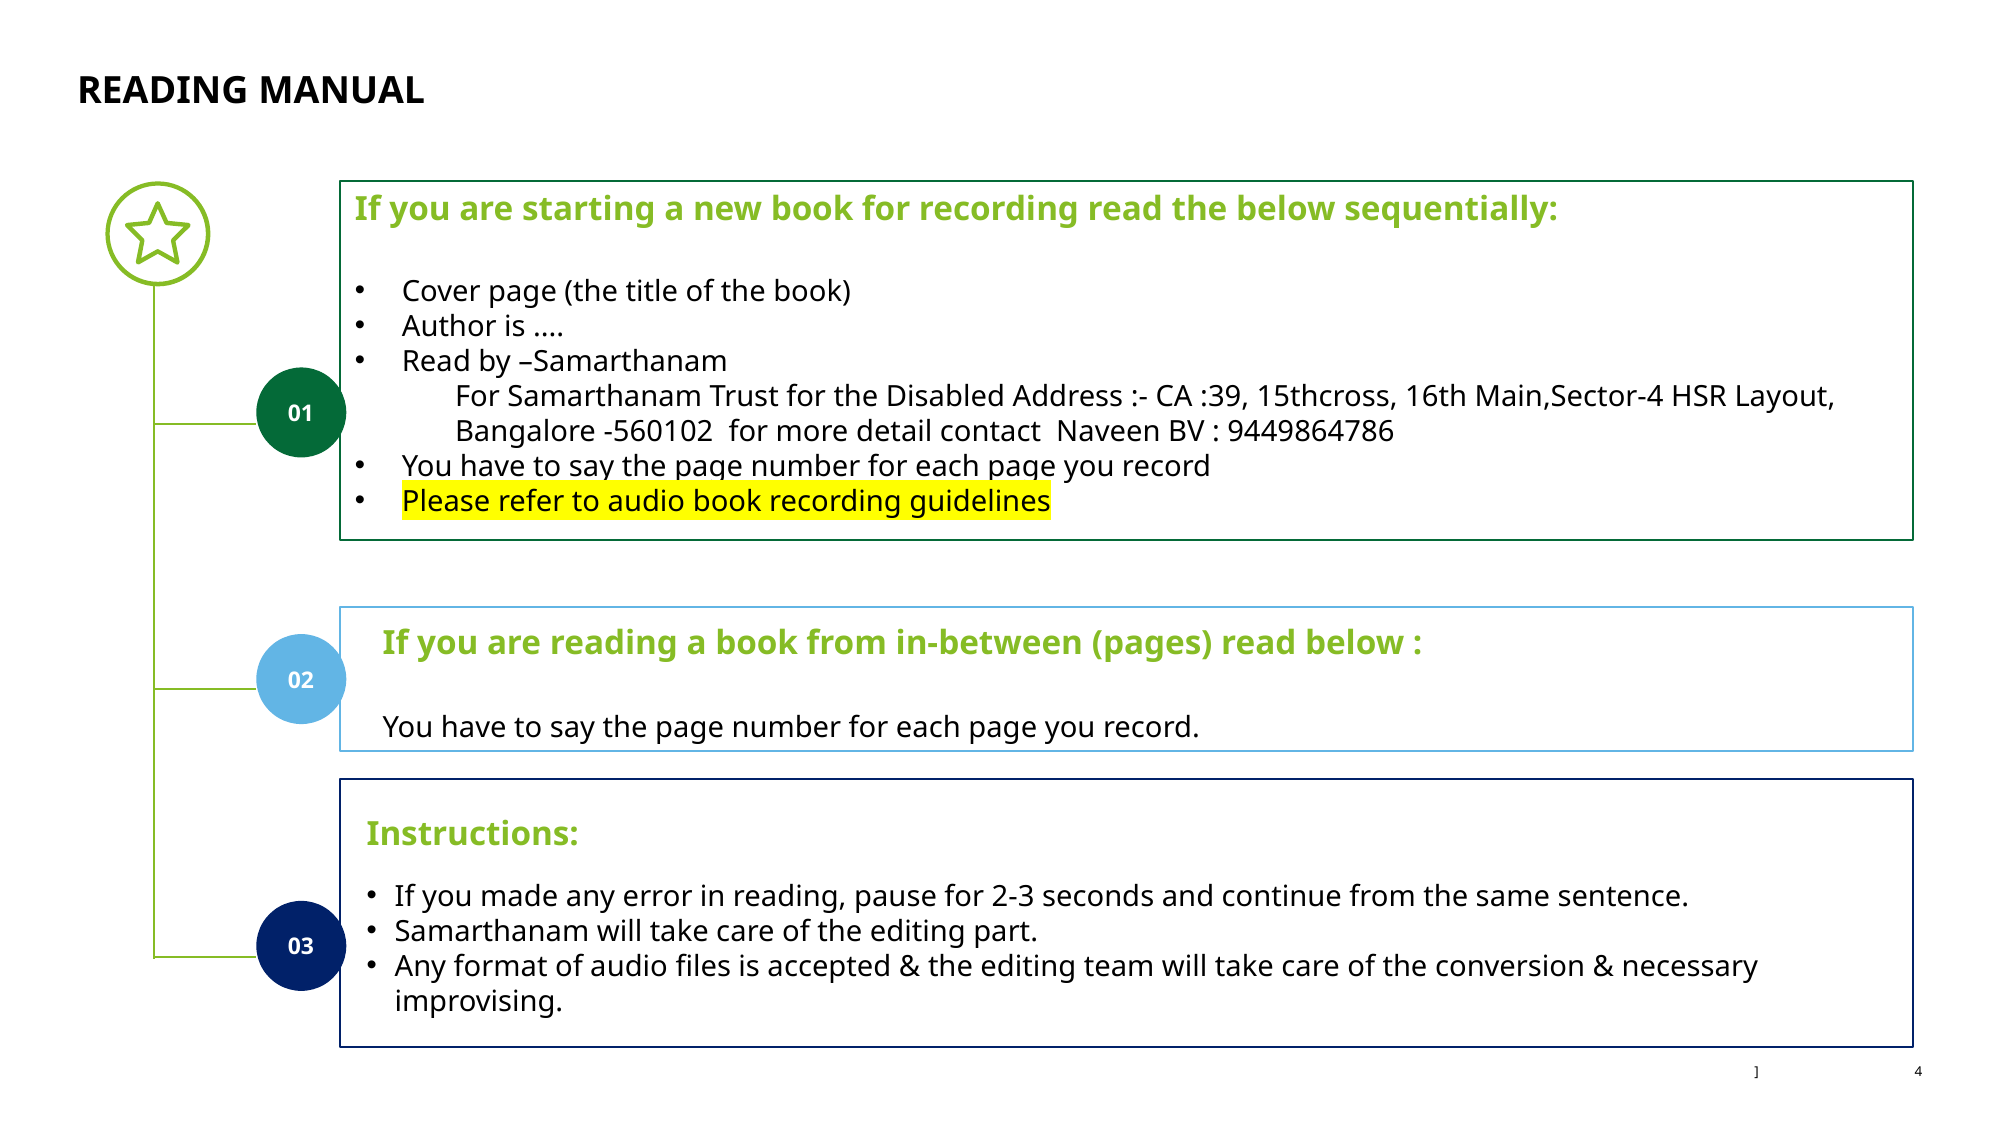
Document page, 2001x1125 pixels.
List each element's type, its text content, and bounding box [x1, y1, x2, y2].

text_box 02 [256, 634, 347, 725]
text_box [105, 181, 211, 287]
text_box [340, 606, 1914, 752]
text_box If you are starting a new book for recording read the below sequentially: Cover page (the title of the book) Author is .... Read by –Samarthanam For Samarthanam Trust for the Disabled Address :- CA :39, 15thcross, 16th Main,Sector-4 HSR Layout, Bangalore -560102 for more detail contact Naveen BV : 9449864786 You have to say the page number for each page you record Please refer to audio book recording guidelines [340, 179, 1859, 570]
text_box [1859, 180, 1914, 540]
text_box 01 [256, 367, 340, 458]
text_box Instructions: If you made any error in reading, pause for 2-3 seconds and continue from the same sentence. Samarthanam will take care of the editing part. Any format of audio files is accepted & the editing team will take care of the conversion & necessary improvising. [340, 778, 1914, 1047]
text_box If you are reading a book from in-between (pages) read below : You have to say the page number for each page you record. [367, 609, 1886, 751]
title READING MANUAL [77, 66, 1923, 181]
text_box 03 [256, 900, 347, 991]
